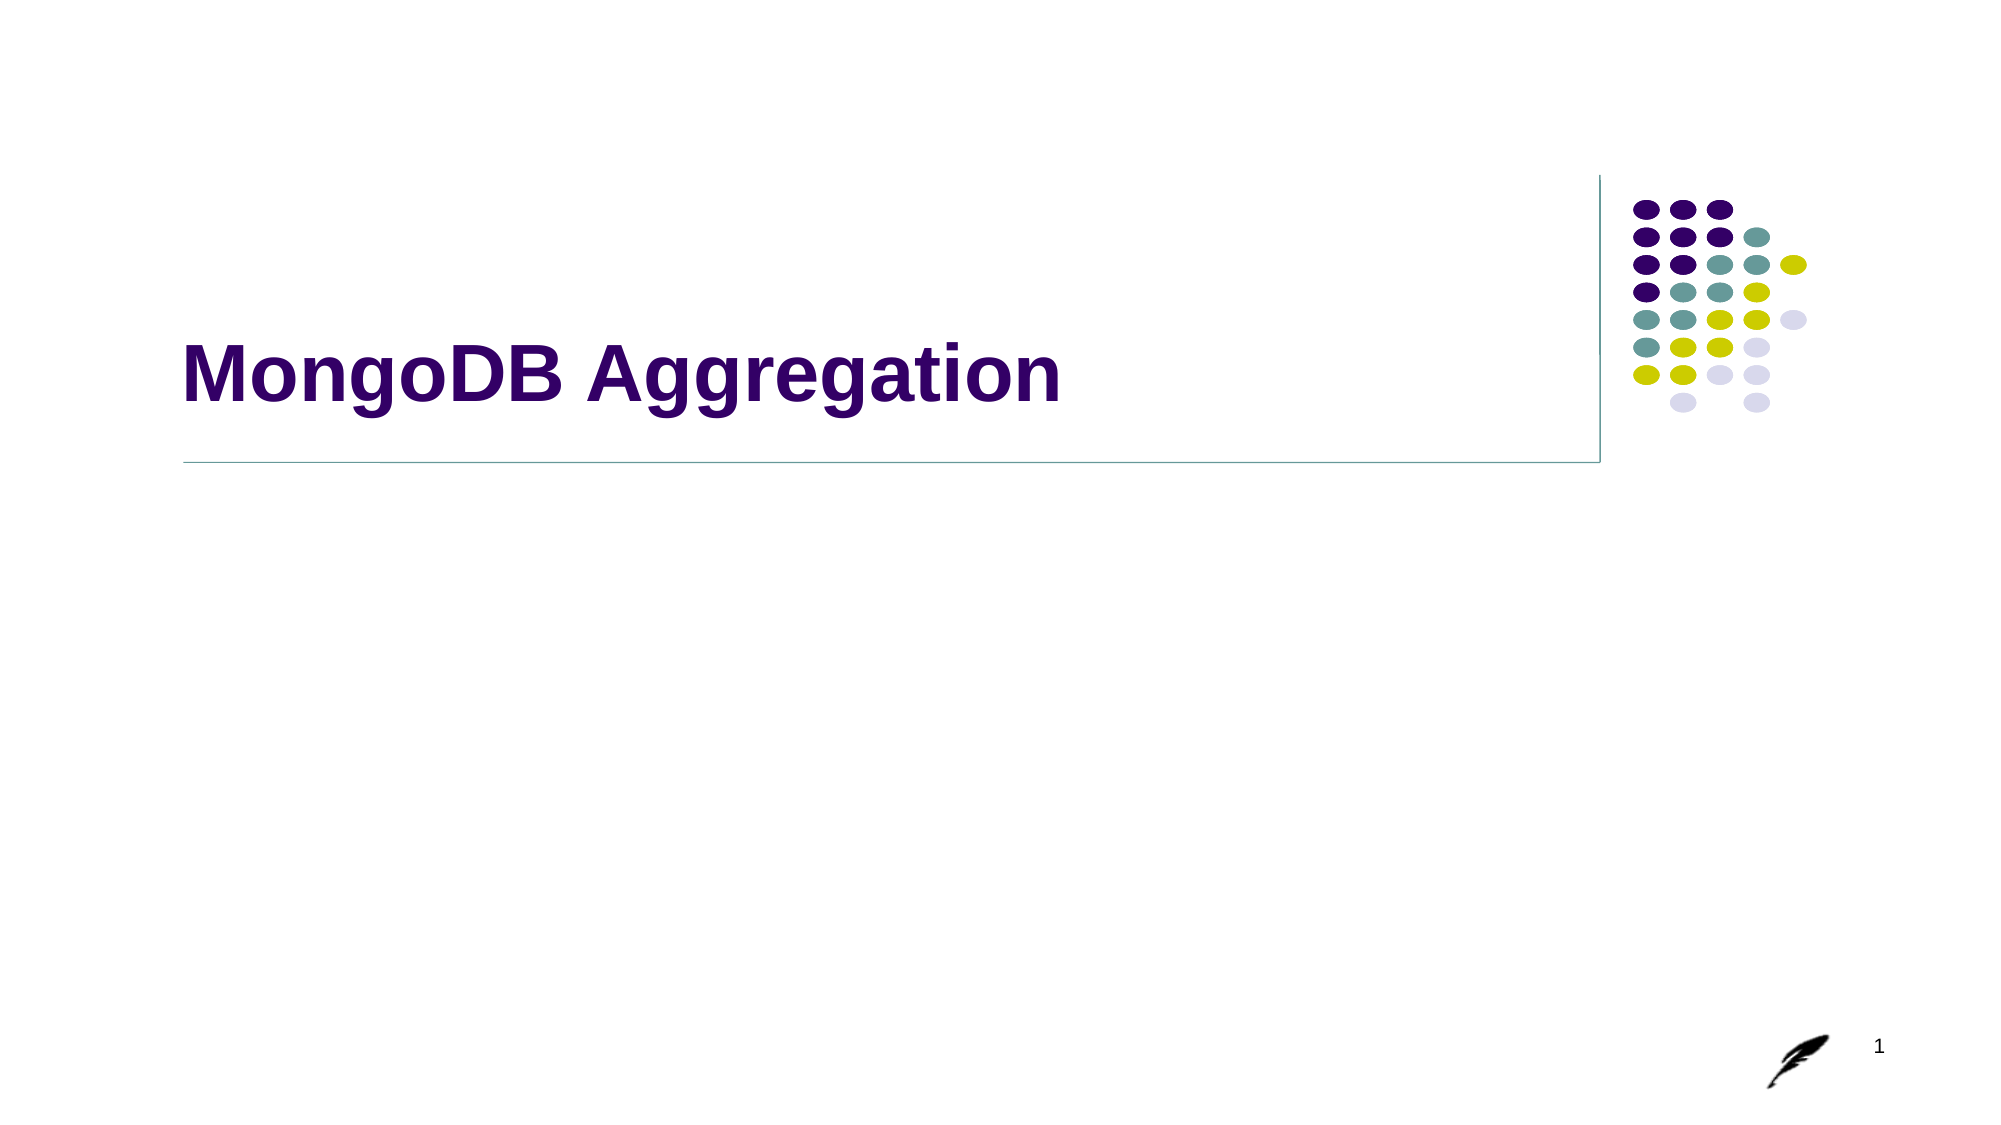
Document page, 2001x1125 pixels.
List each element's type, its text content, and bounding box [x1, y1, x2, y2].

title MongoDB Aggregation [166, 75, 1565, 425]
slide_number 1 [1433, 1025, 1900, 1100]
